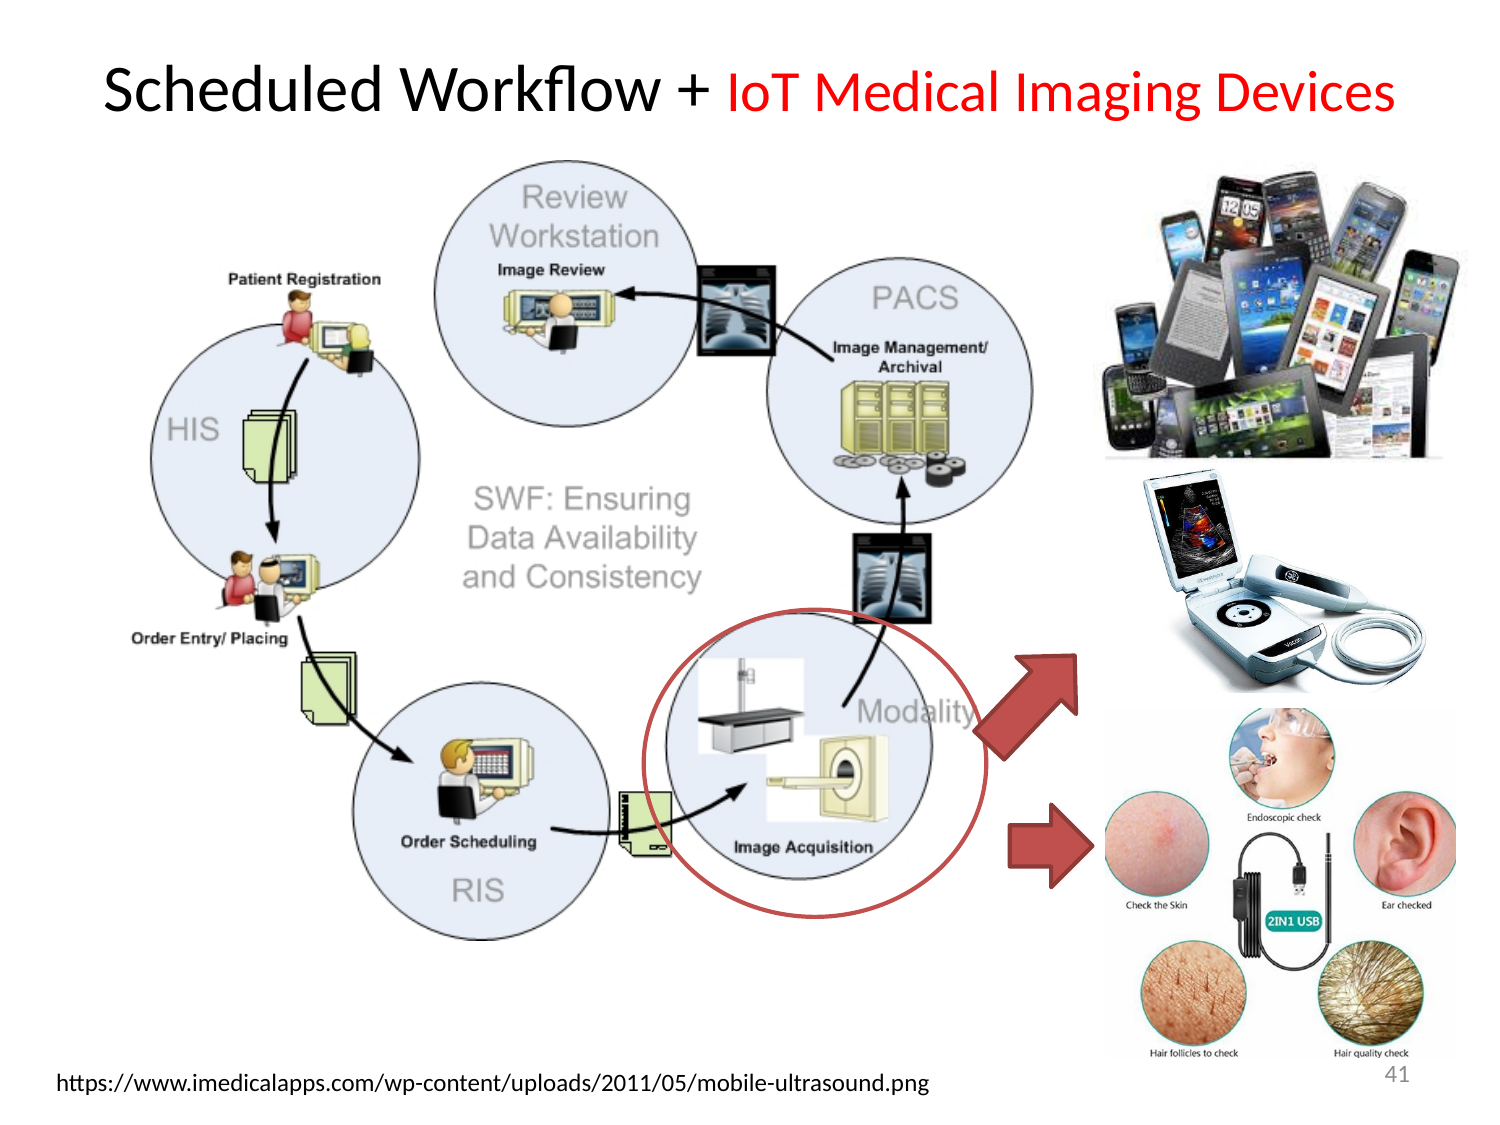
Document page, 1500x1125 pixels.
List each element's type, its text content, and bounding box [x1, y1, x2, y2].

picture [1092, 136, 1469, 693]
text_box https://www.imedicalapps.com/wp-content/uploads/2011/05/mobile-ultrasound.png [41, 1058, 1010, 1104]
slide_number 41 [1074, 1042, 1425, 1103]
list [37, 160, 1129, 941]
title Scheduled Workflow + IoT Medical Imaging Devices [0, 33, 1500, 138]
picture [1105, 708, 1456, 1059]
